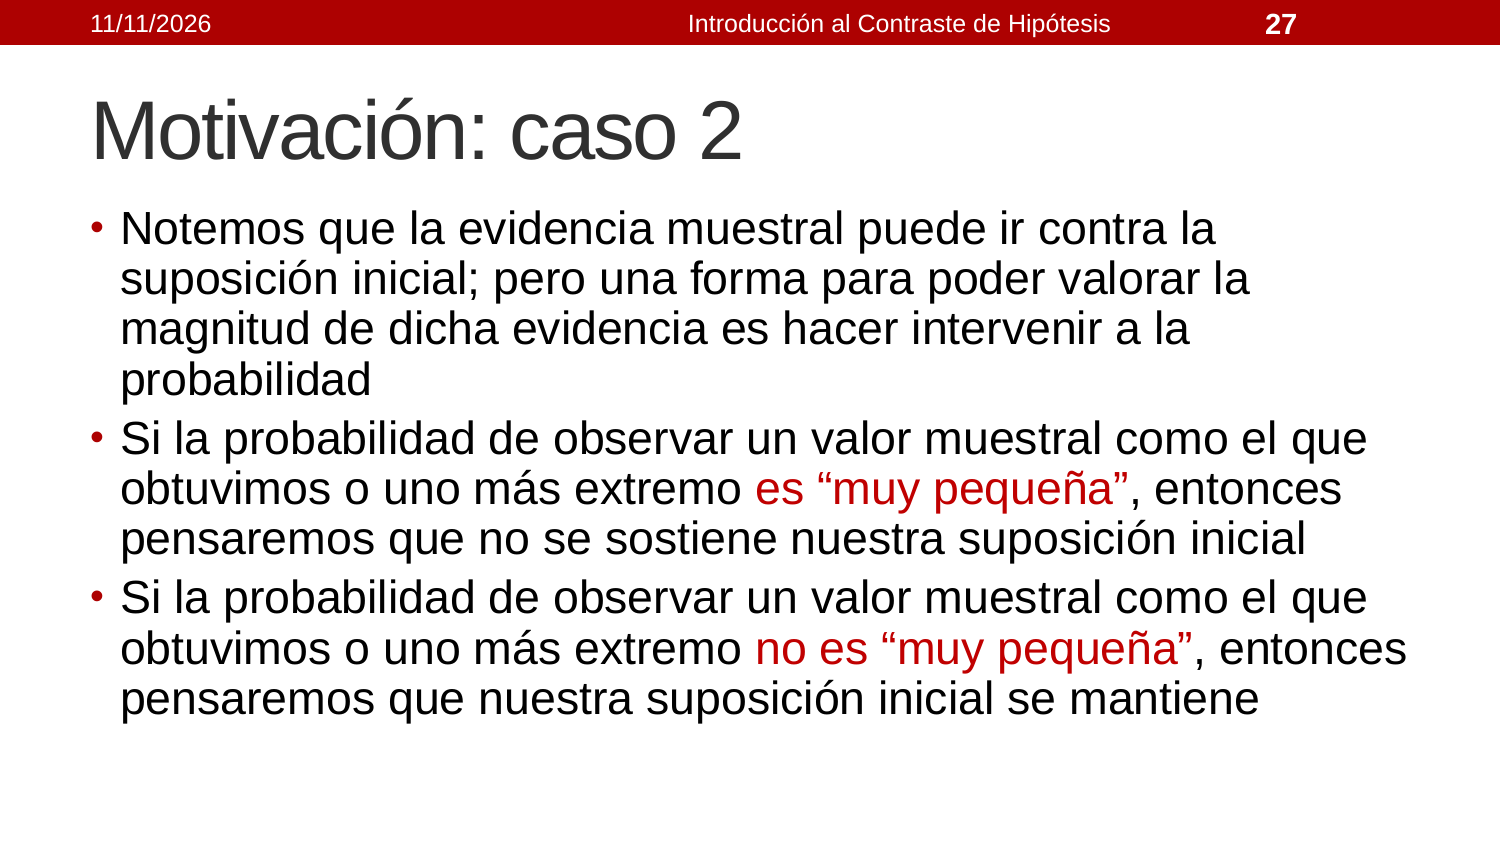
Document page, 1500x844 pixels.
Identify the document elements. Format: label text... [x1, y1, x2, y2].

footer Introducción al Contraste de Hipótesis [562, 2, 1238, 43]
list Notemos que la evidencia muestral puede ir contra la suposición inicial; pero una forma para poder valorar la magnitud de dicha evidencia es hacer intervenir a la probabilidad Si la probabilidad de observar un valor muestral como el que obtuvimos o uno más extremo es “muy pequeña”, entonces pensaremos que no se sostiene nuestra suposición inicial Si la probabilidad de observar un valor muestral como el que obtuvimos o uno más extremo no es “muy pequeña”, entonces pensaremos que nuestra suposición inicial se mantiene [75, 196, 1425, 797]
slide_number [75, 2, 550, 43]
slide_number 27 [1250, 2, 1425, 43]
title Motivación: caso 2 [75, 65, 1425, 188]
